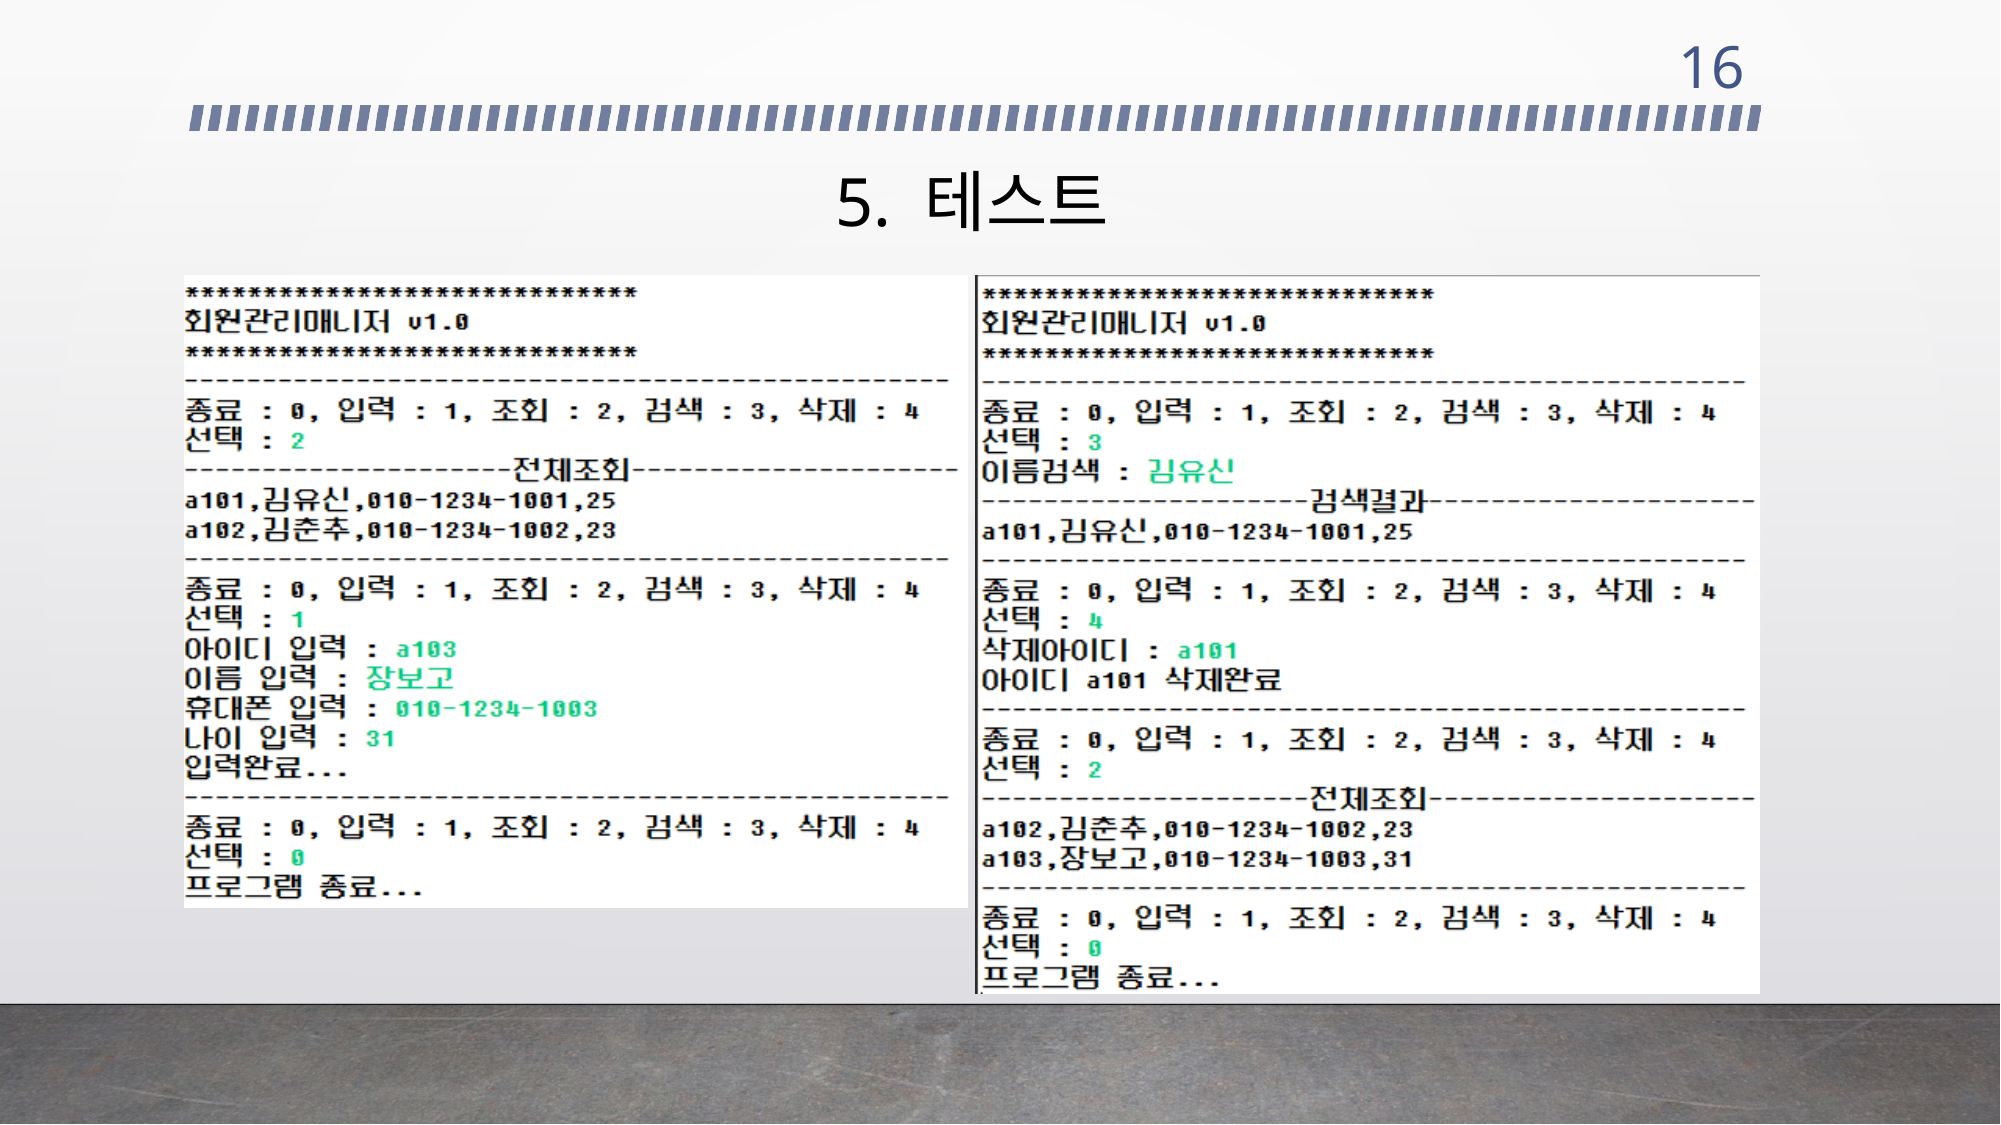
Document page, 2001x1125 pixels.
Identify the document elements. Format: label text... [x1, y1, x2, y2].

picture [975, 275, 1761, 994]
picture [184, 275, 968, 908]
slide_number 16 [1626, 22, 1760, 106]
picture [0, 1004, 2000, 1124]
text_box 5. 테스트 [184, 133, 1760, 276]
